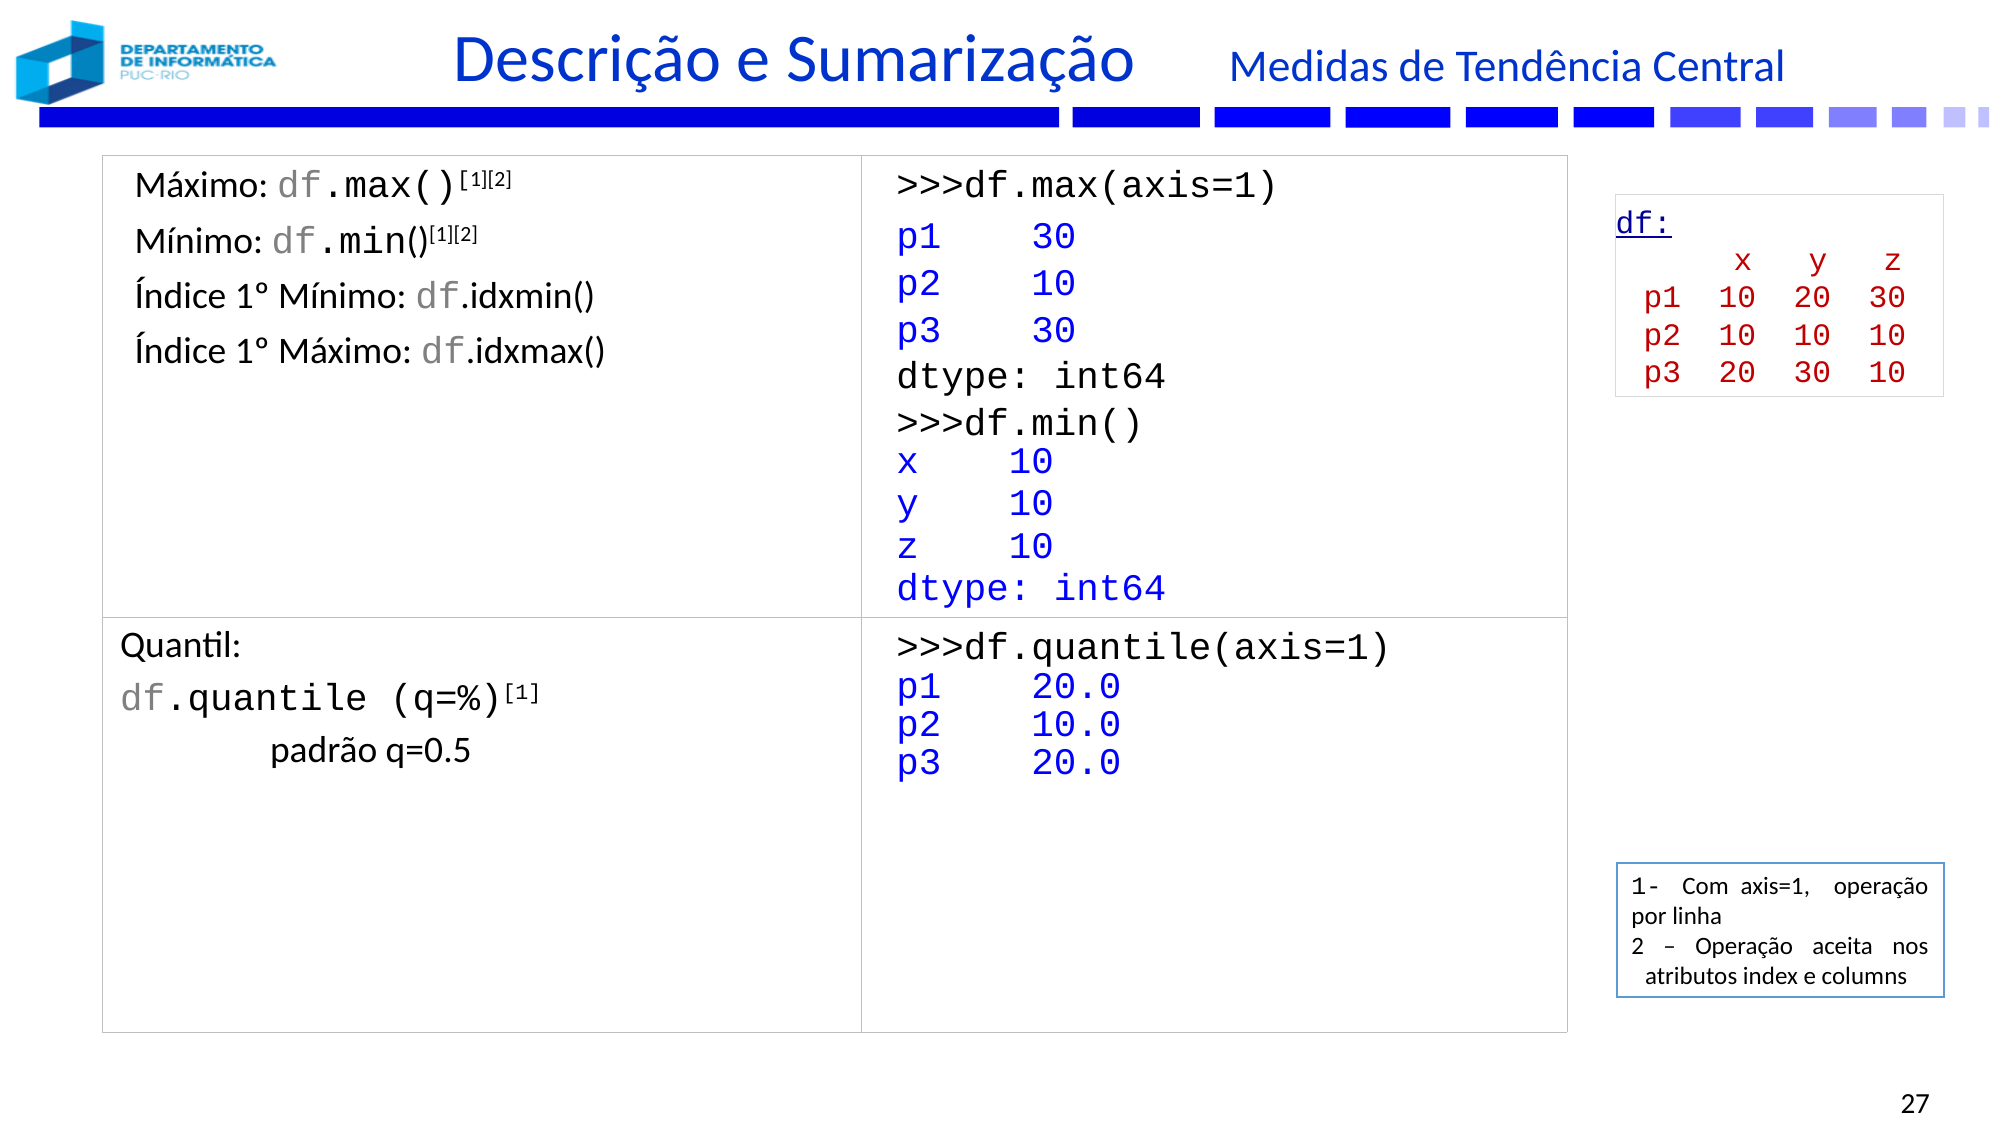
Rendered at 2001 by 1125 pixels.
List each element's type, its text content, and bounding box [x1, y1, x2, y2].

table_cell Quantil: df.quantile (q=%)[1] padrão q=0.5 [103, 618, 861, 1032]
text_box 1- Com axis=1, operação por linha 2 – Operação aceita nos atributos index e columns [1616, 862, 1945, 998]
table_cell >>>df.quantile(axis=1) p1 20.0 p2 10.0 p3 20.0 [862, 618, 1567, 1032]
table_header >>>df.max(axis=1) p1 30 p2 10 p3 30 dtype: int64 >>>df.min() x 10 y 10 z 10 dtype: int64 [862, 156, 1567, 617]
picture [12, 19, 280, 107]
text_box df: x y z p1 10 20 30 p2 10 10 10 p3 20 30 10 [1615, 194, 1944, 397]
title Descrição e Sumarização Medidas de Tendência Central [279, 21, 1961, 102]
table_header Máximo: df.max()[1][2] Mínimo: df.min()[1][2] Índice 1º Mínimo: df.idxmin() Índice 1º Máximo: df.idxmax() [103, 156, 861, 617]
slide_number 27 [1478, 1085, 1945, 1118]
